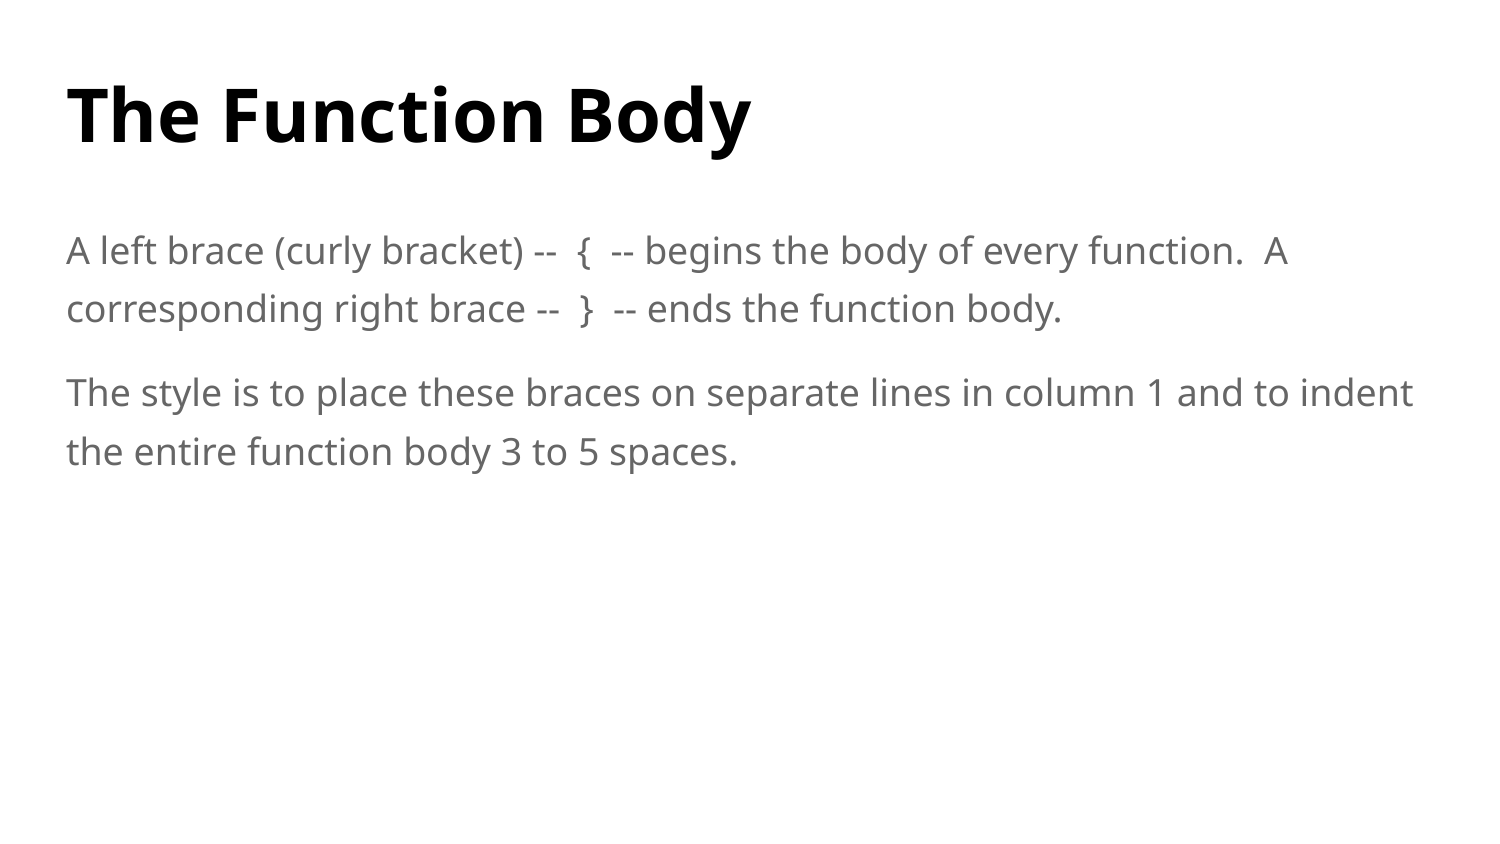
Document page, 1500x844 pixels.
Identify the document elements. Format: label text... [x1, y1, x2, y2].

title The Function Body [51, 48, 1449, 180]
list A left brace (curly bracket) -- { -- begins the body of every function. A corresponding right brace -- } -- ends the function body. The style is to place these braces on separate lines in column 1 and to indent the entire function body 3 to 5 spaces. [51, 201, 1449, 750]
